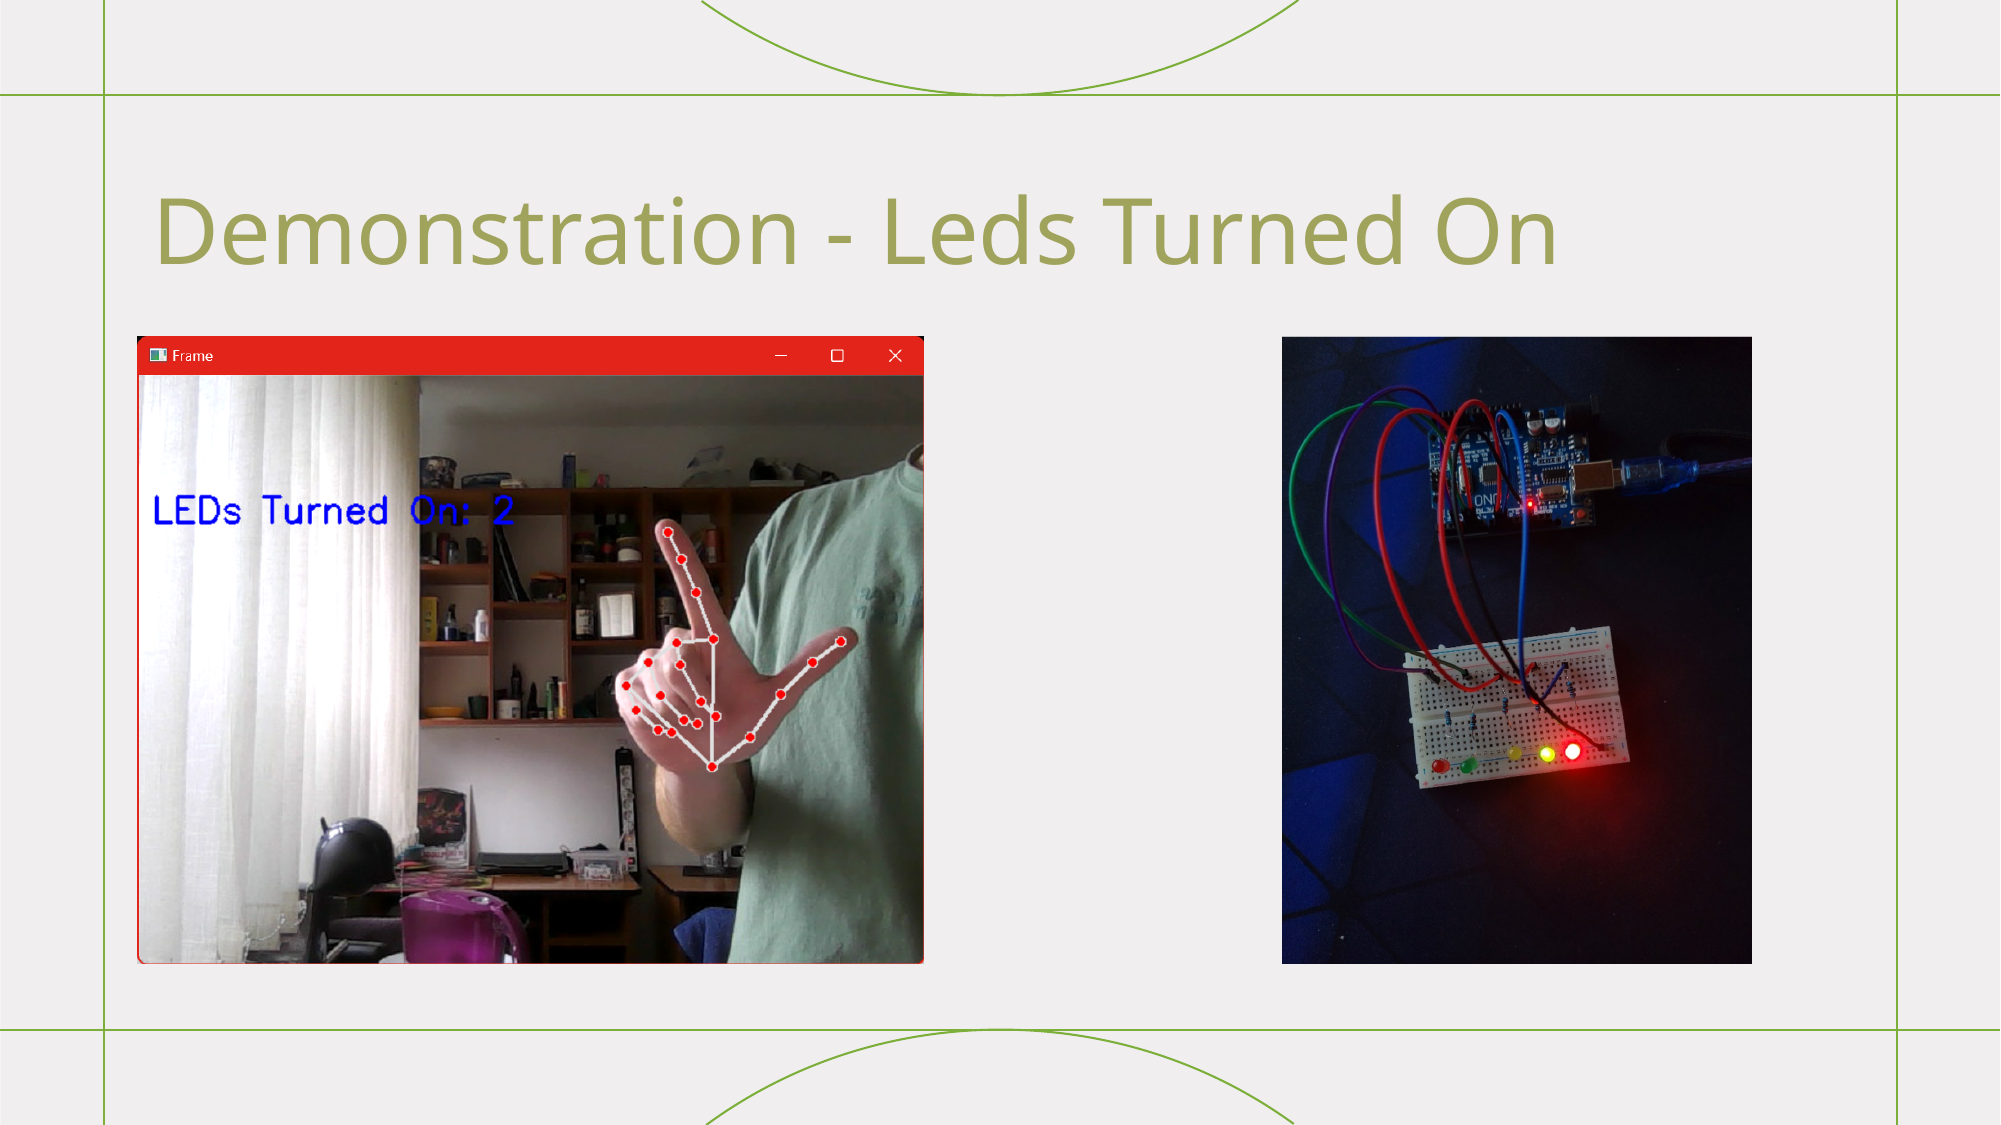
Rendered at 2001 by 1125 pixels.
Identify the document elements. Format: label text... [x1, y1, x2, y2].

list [137, 336, 924, 964]
picture [1203, 337, 1831, 963]
title Demonstration - Leds Turned On [137, 119, 1863, 337]
